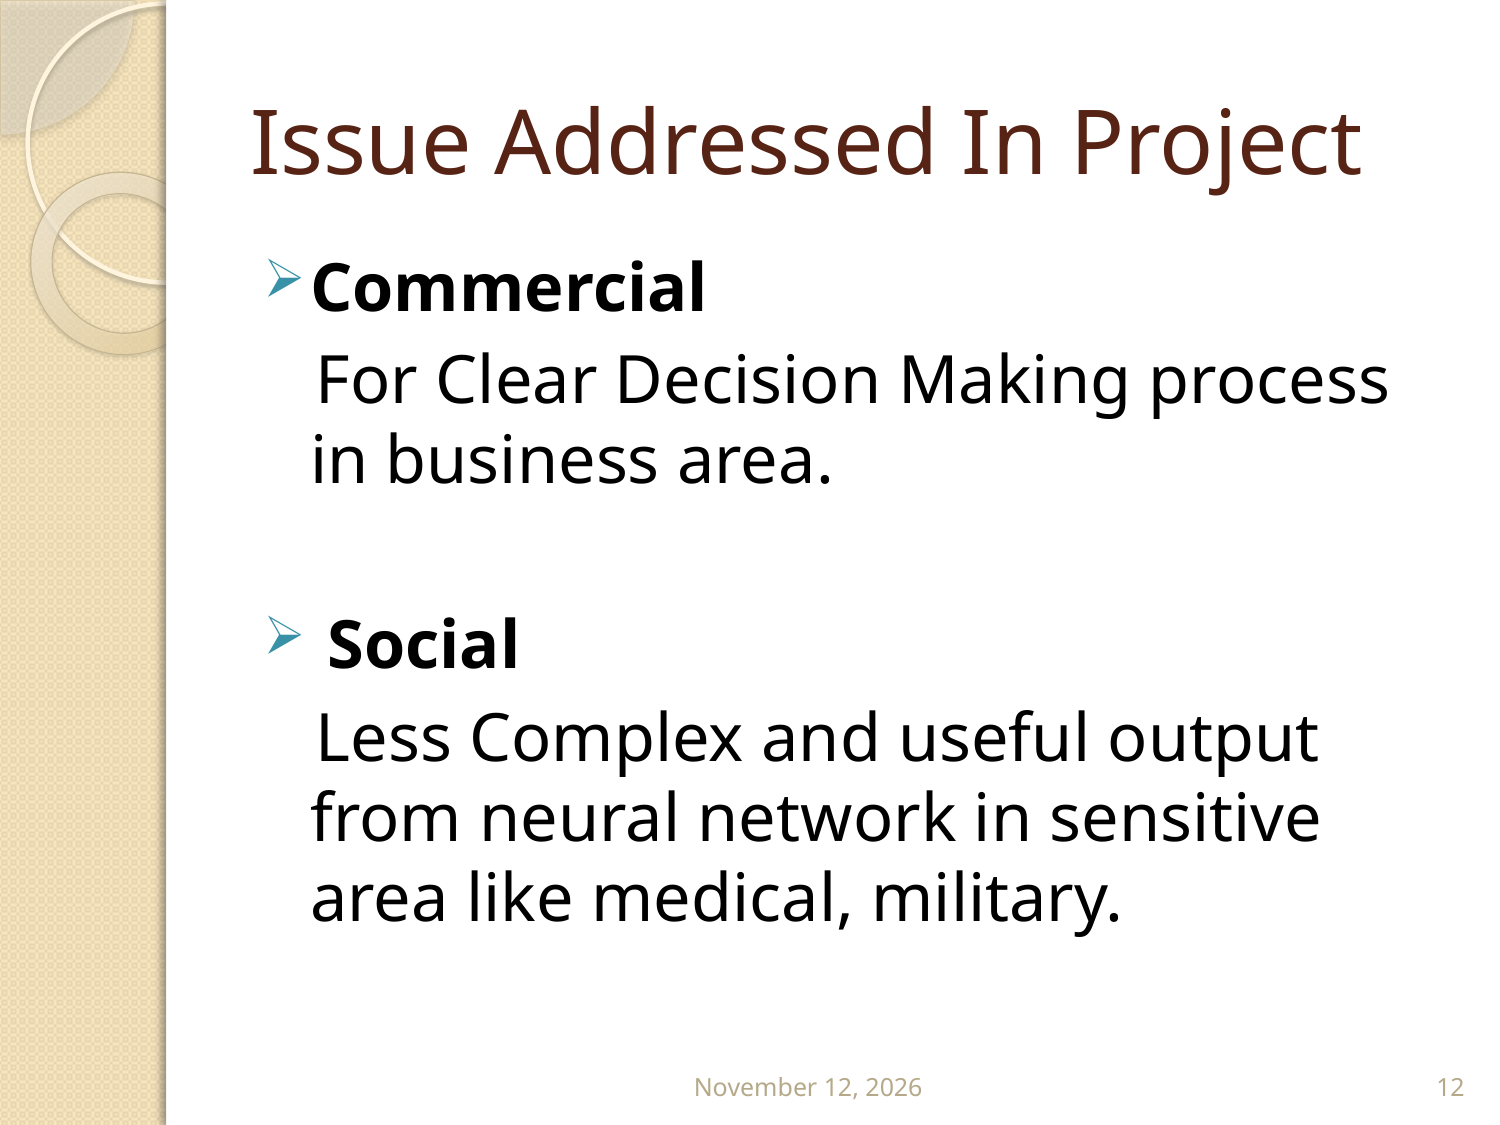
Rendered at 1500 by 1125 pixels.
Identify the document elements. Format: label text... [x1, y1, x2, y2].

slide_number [587, 1034, 938, 1113]
list Commercial For Clear Decision Making process in business area. Social Less Complex and useful output from neural network in sensitive area like medical, military. [235, 237, 1466, 1025]
title Issue Addressed In Project [235, 45, 1466, 233]
slide_number 12 [1413, 1034, 1488, 1113]
